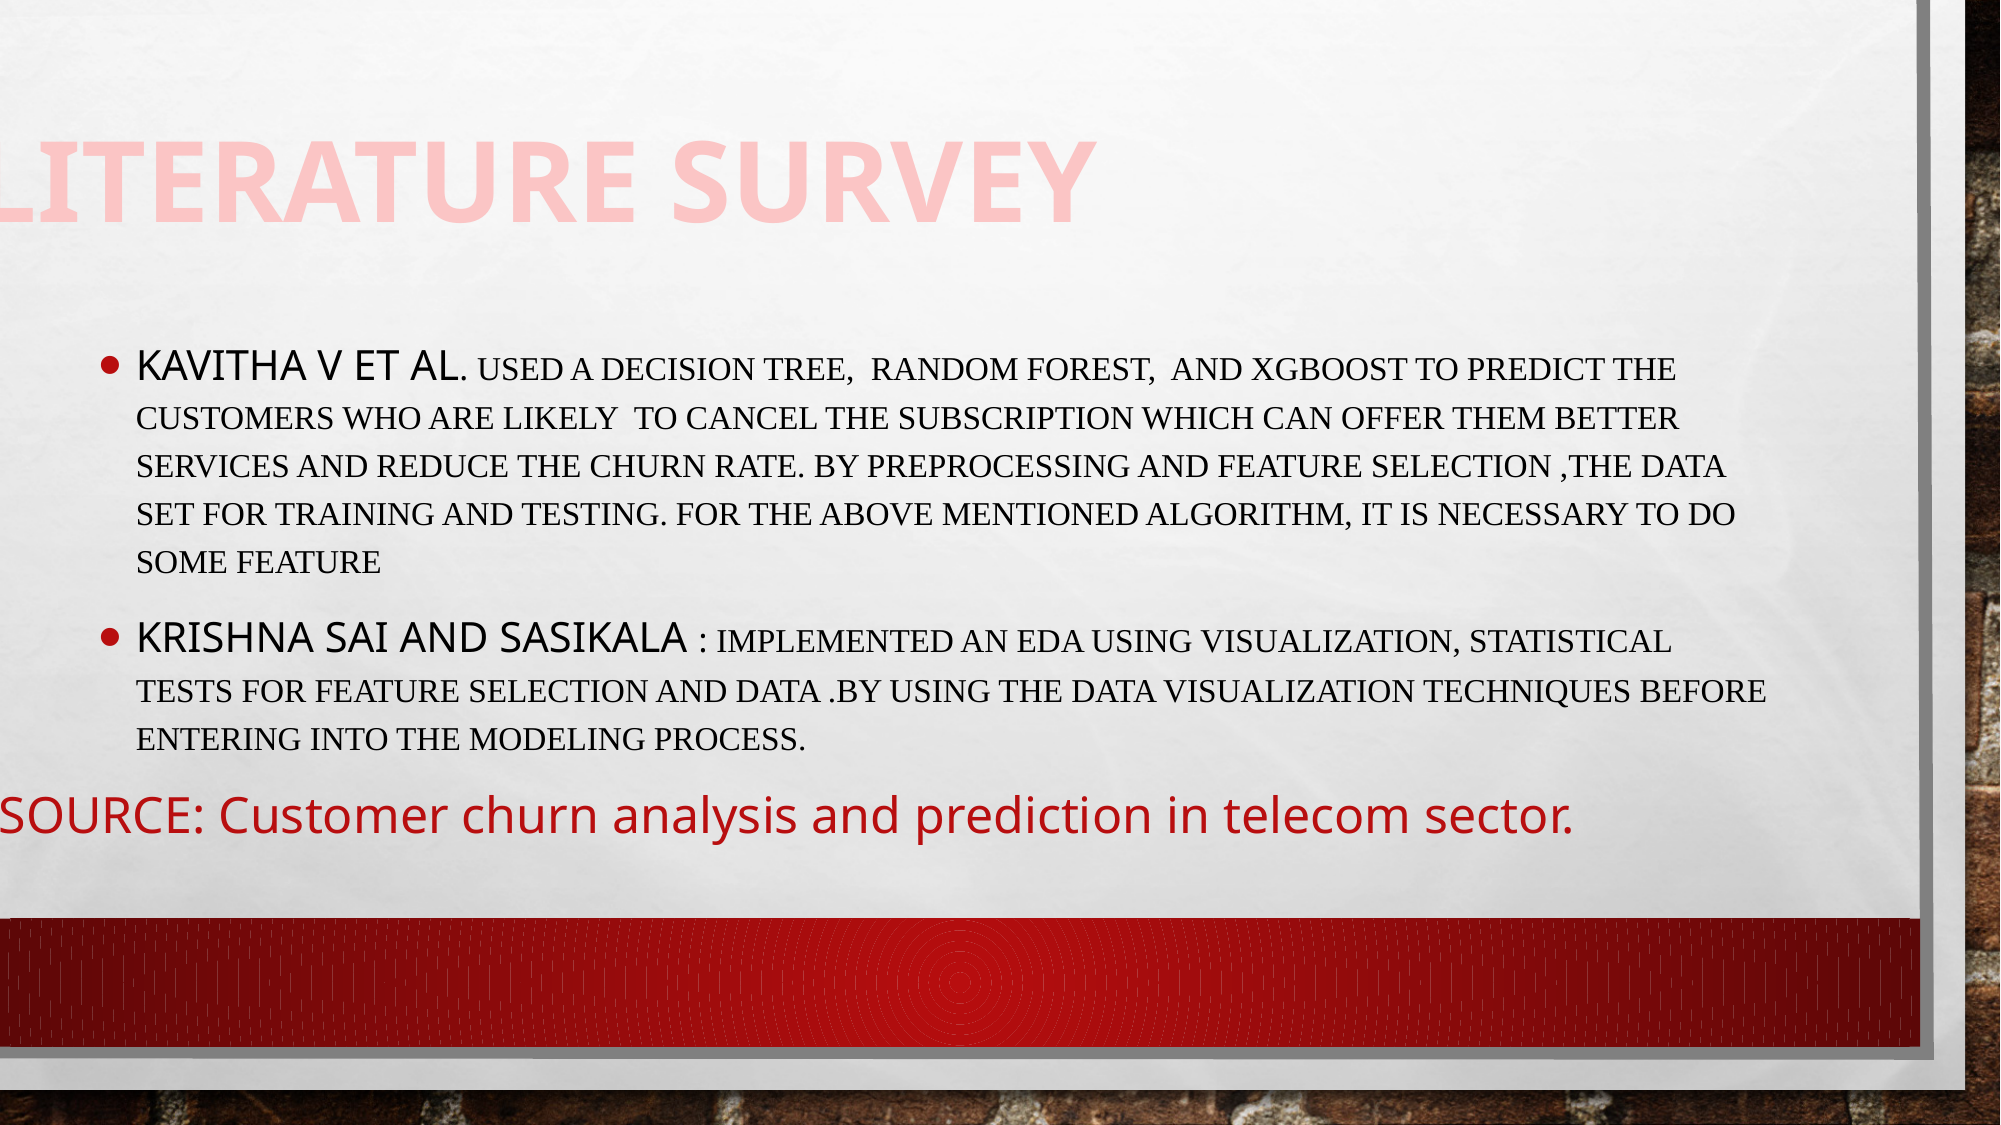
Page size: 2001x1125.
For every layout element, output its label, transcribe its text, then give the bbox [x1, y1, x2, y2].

picture [0, 0, 2000, 1125]
list Kavitha V et al. used a Decision Tree, Random Forest, and XGBoost to predict the customers who are likely to cancel the subscription which can offer them better services and reduce the churn rate. By preprocessing and feature selection ,the data set for training and testing. For the above mentioned algorithm, it is necessary to do some feature Krishna Sai and Sasikala : implemented an EDA using Visualization, statistical tests for feature selection and Data .by using the data visualization techniques before entering into the modeling process. [83, 271, 1789, 815]
text_box LITERATURE SURVEY [0, 102, 1113, 253]
text_box SOURCE: Customer churn analysis and prediction in telecom sector. [0, 776, 1592, 852]
